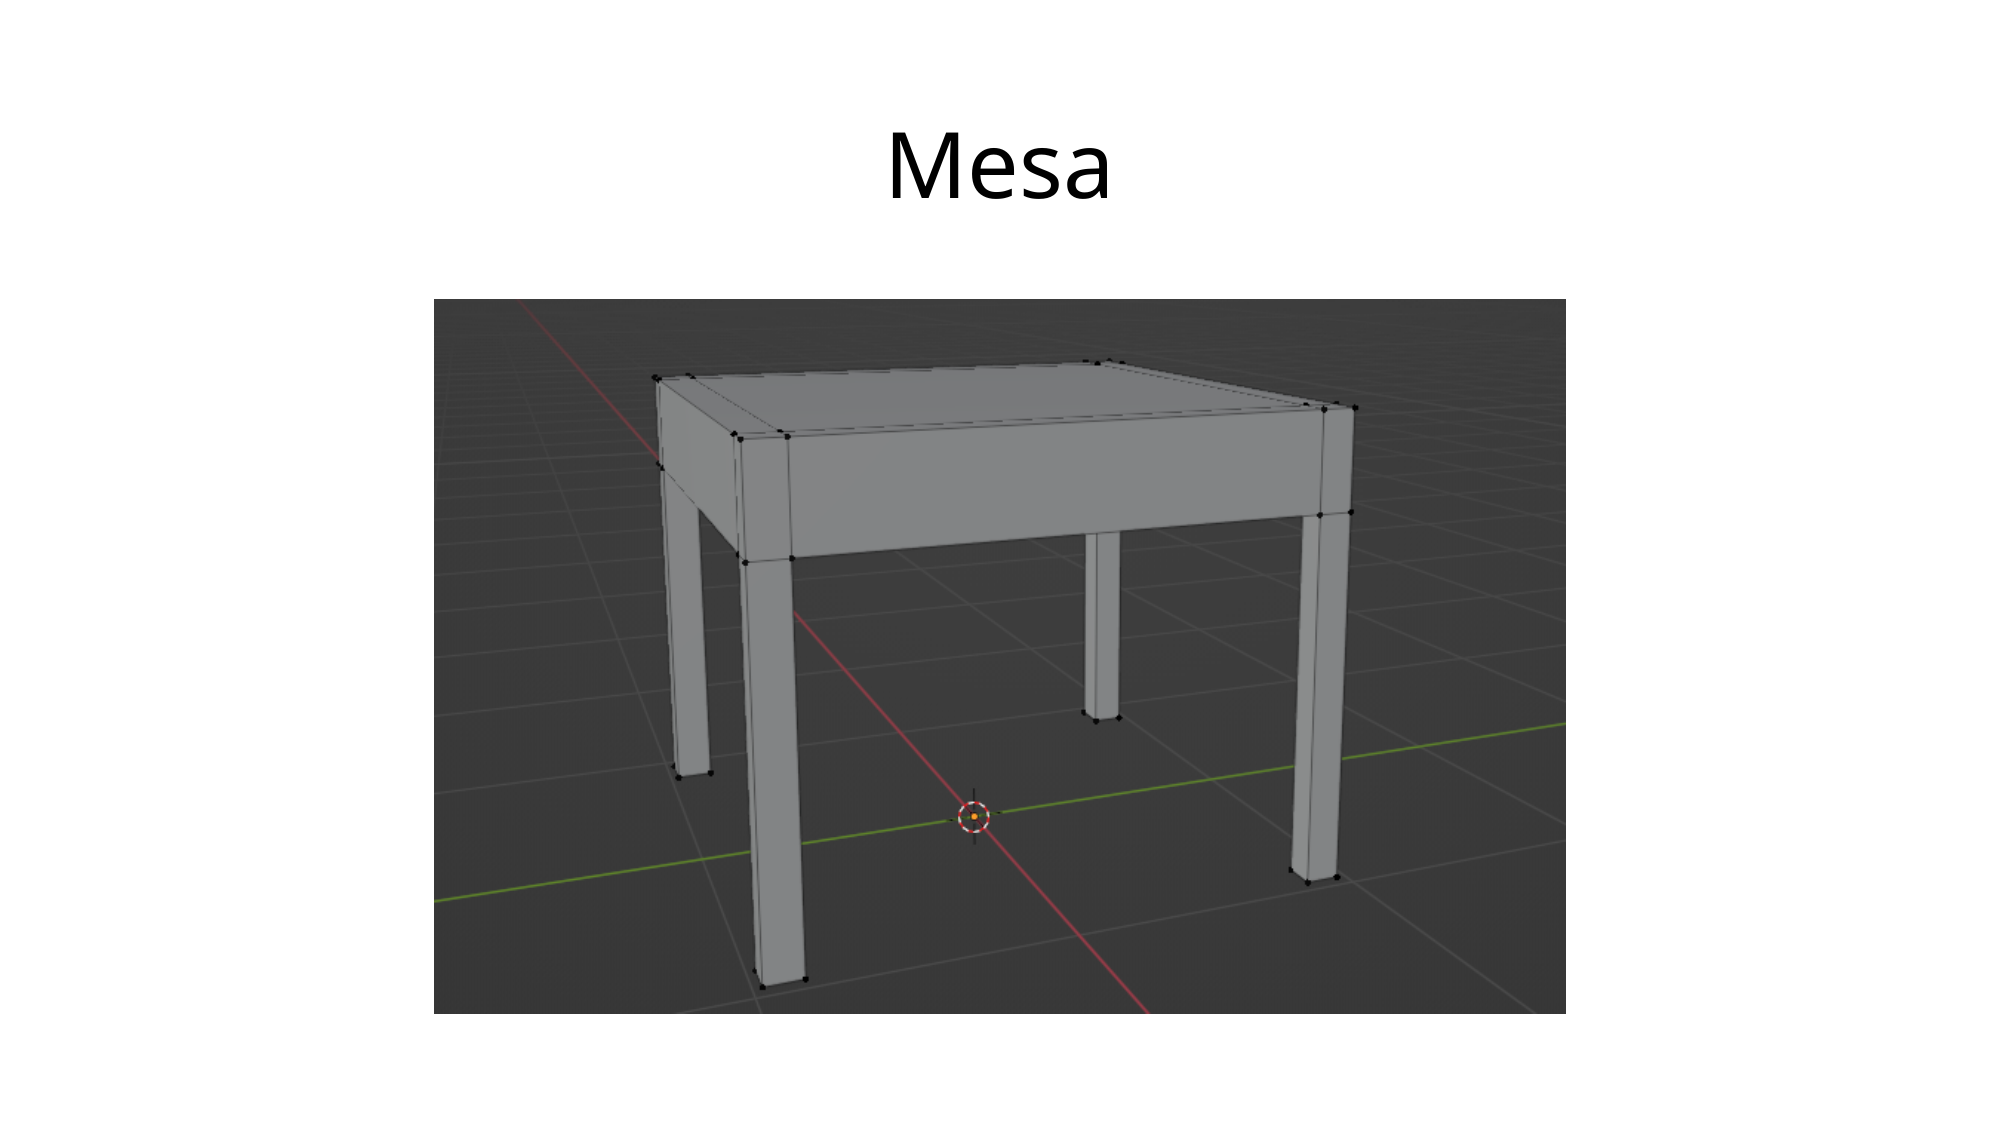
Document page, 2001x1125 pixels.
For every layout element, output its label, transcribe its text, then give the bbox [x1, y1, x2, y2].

title Mesa [137, 59, 1863, 278]
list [434, 299, 1566, 1014]
